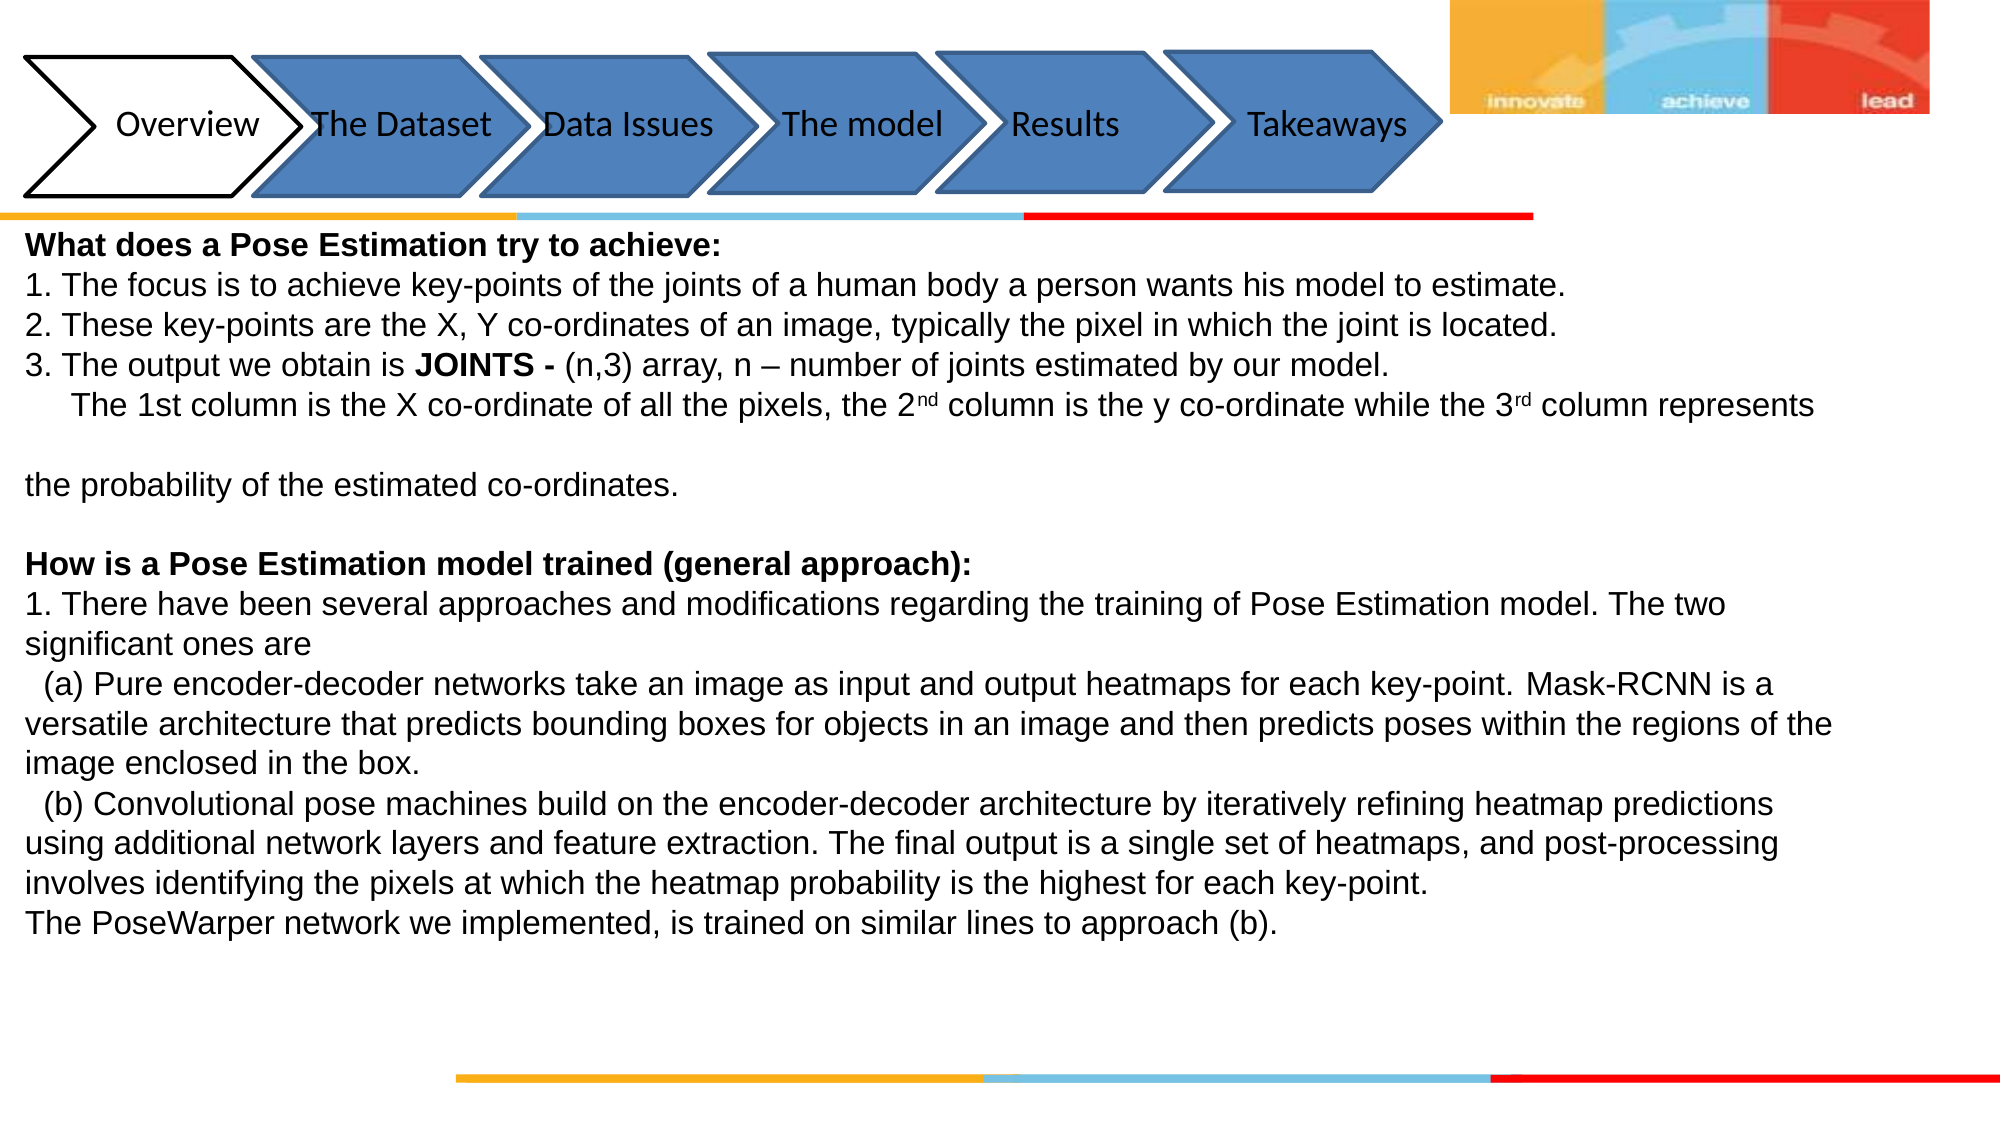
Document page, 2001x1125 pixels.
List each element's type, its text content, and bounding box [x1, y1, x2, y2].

picture [1449, 0, 1930, 114]
text_box [22, 54, 280, 199]
title What does a Pose Estimation try to achieve: 1. The focus is to achieve key-points of the joints of a human body a person wants his model to estimate. 2. These key-points are the X, Y co-ordinates of an image, typically the pixel in which the joint is located. 3. The output we obtain is JOINTS - (n,3) array, n – number of joints estimated by our model. The 1st column is the X co-ordinate of all the pixels, the 2nd column is the y co-ordinate while the 3rd column represents the probability of the estimated co-ordinates. How is a Pose Estimation model trained (general approach): 1. There have been several approaches and modifications regarding the training of Pose Estimation model. The two significant ones are (a) Pure encoder-decoder networks take an image as input and output heatmaps for each key-point. Mask-RCNN is a versatile architecture that predicts bounding boxes for objects in an image and then predicts poses within the regions of the image enclosed in the box. (b) Convolutional pose machines build on the encoder-decoder architecture by iteratively refining heatmap predictions using additional network layers and feature extraction. The final output is a single set of heatmaps, and post-processing involves identifying the pixels at which the heatmap probability is the highest for each key-point. The PoseWarper network we implemented, is trained on similar lines to approach (b). [24, 91, 1839, 982]
text_box [478, 54, 725, 91]
text_box [934, 50, 1185, 91]
text_box [706, 51, 956, 91]
text_box [250, 54, 497, 91]
text_box Overview The Dataset Data Issues The model Results Takeaways [92, 91, 1442, 151]
text_box [1162, 151, 1415, 194]
text_box [706, 151, 961, 196]
text_box [250, 151, 508, 199]
text_box [934, 151, 1188, 195]
text_box [1162, 49, 1414, 91]
text_box [478, 151, 736, 199]
